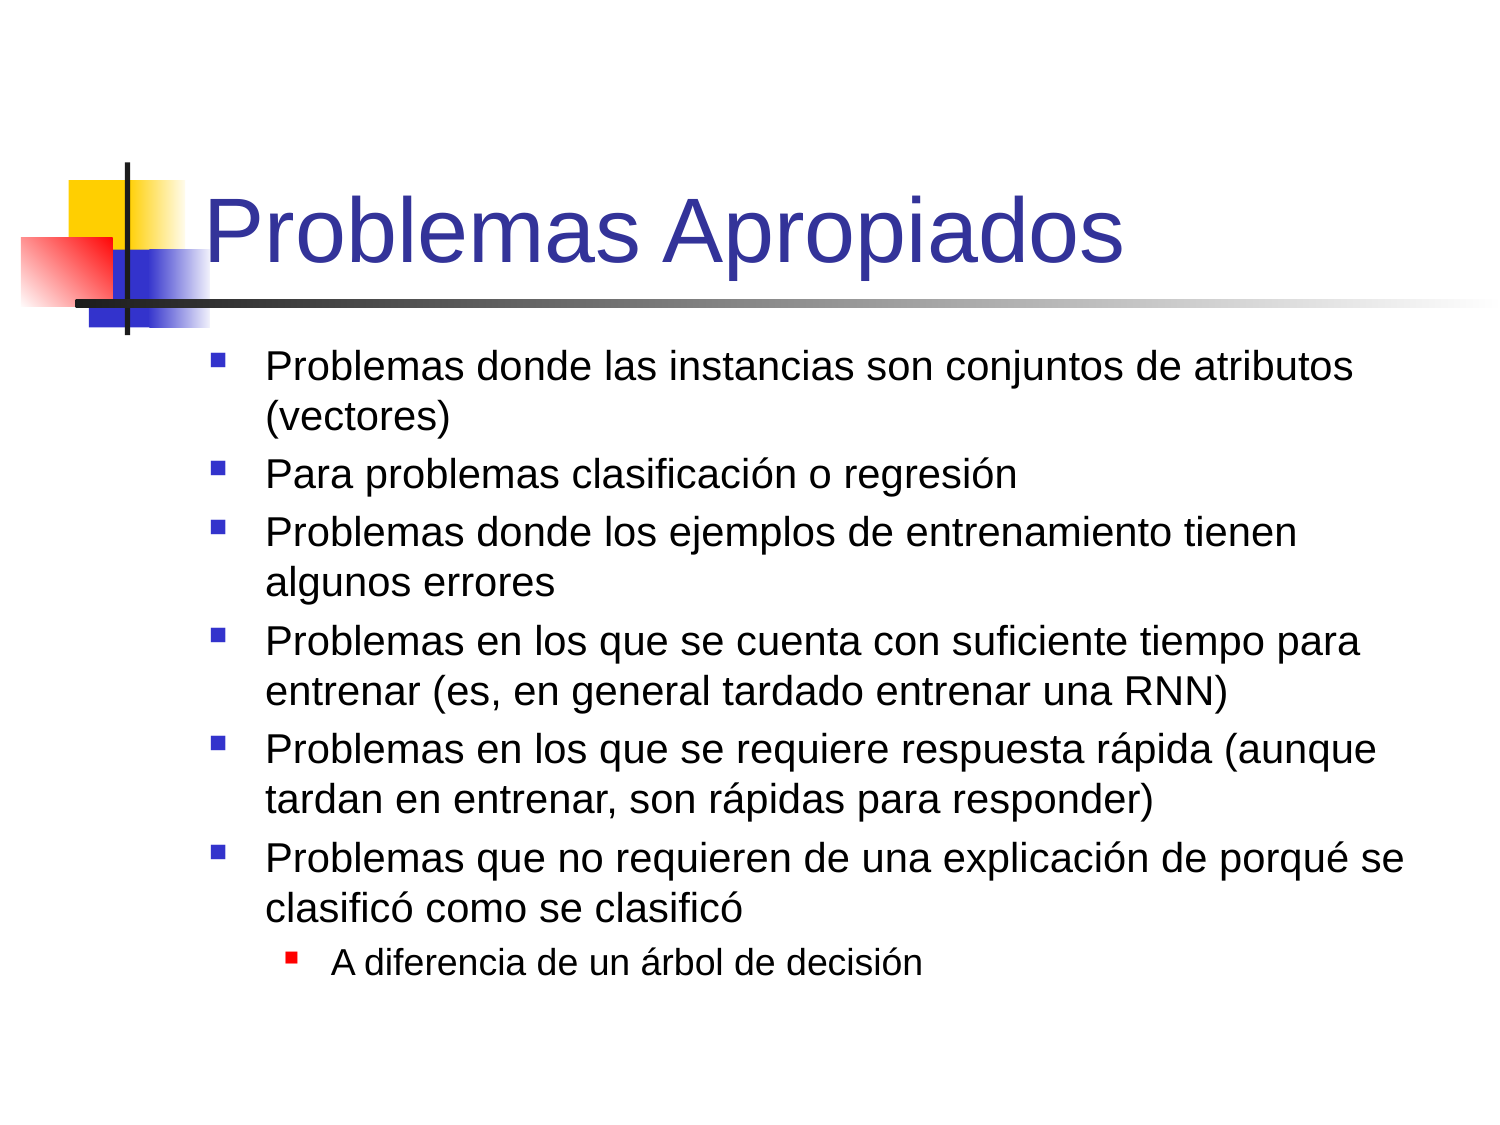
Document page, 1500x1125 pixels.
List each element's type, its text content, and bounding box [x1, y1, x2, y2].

title Problemas Apropiados [188, 101, 1468, 289]
list Problemas donde las instancias son conjuntos de atributos (vectores) Para problemas clasificación o regresión Problemas donde los ejemplos de entrenamiento tienen algunos errores Problemas en los que se cuenta con suficiente tiempo para entrenar (es, en general tardado entrenar una RNN) Problemas en los que se requiere respuesta rápida (aunque tardan en entrenar, son rápidas para responder) Problemas que no requieren de una explicación de porqué se clasificó como se clasificó A diferencia de un árbol de decisión [193, 330, 1470, 1007]
